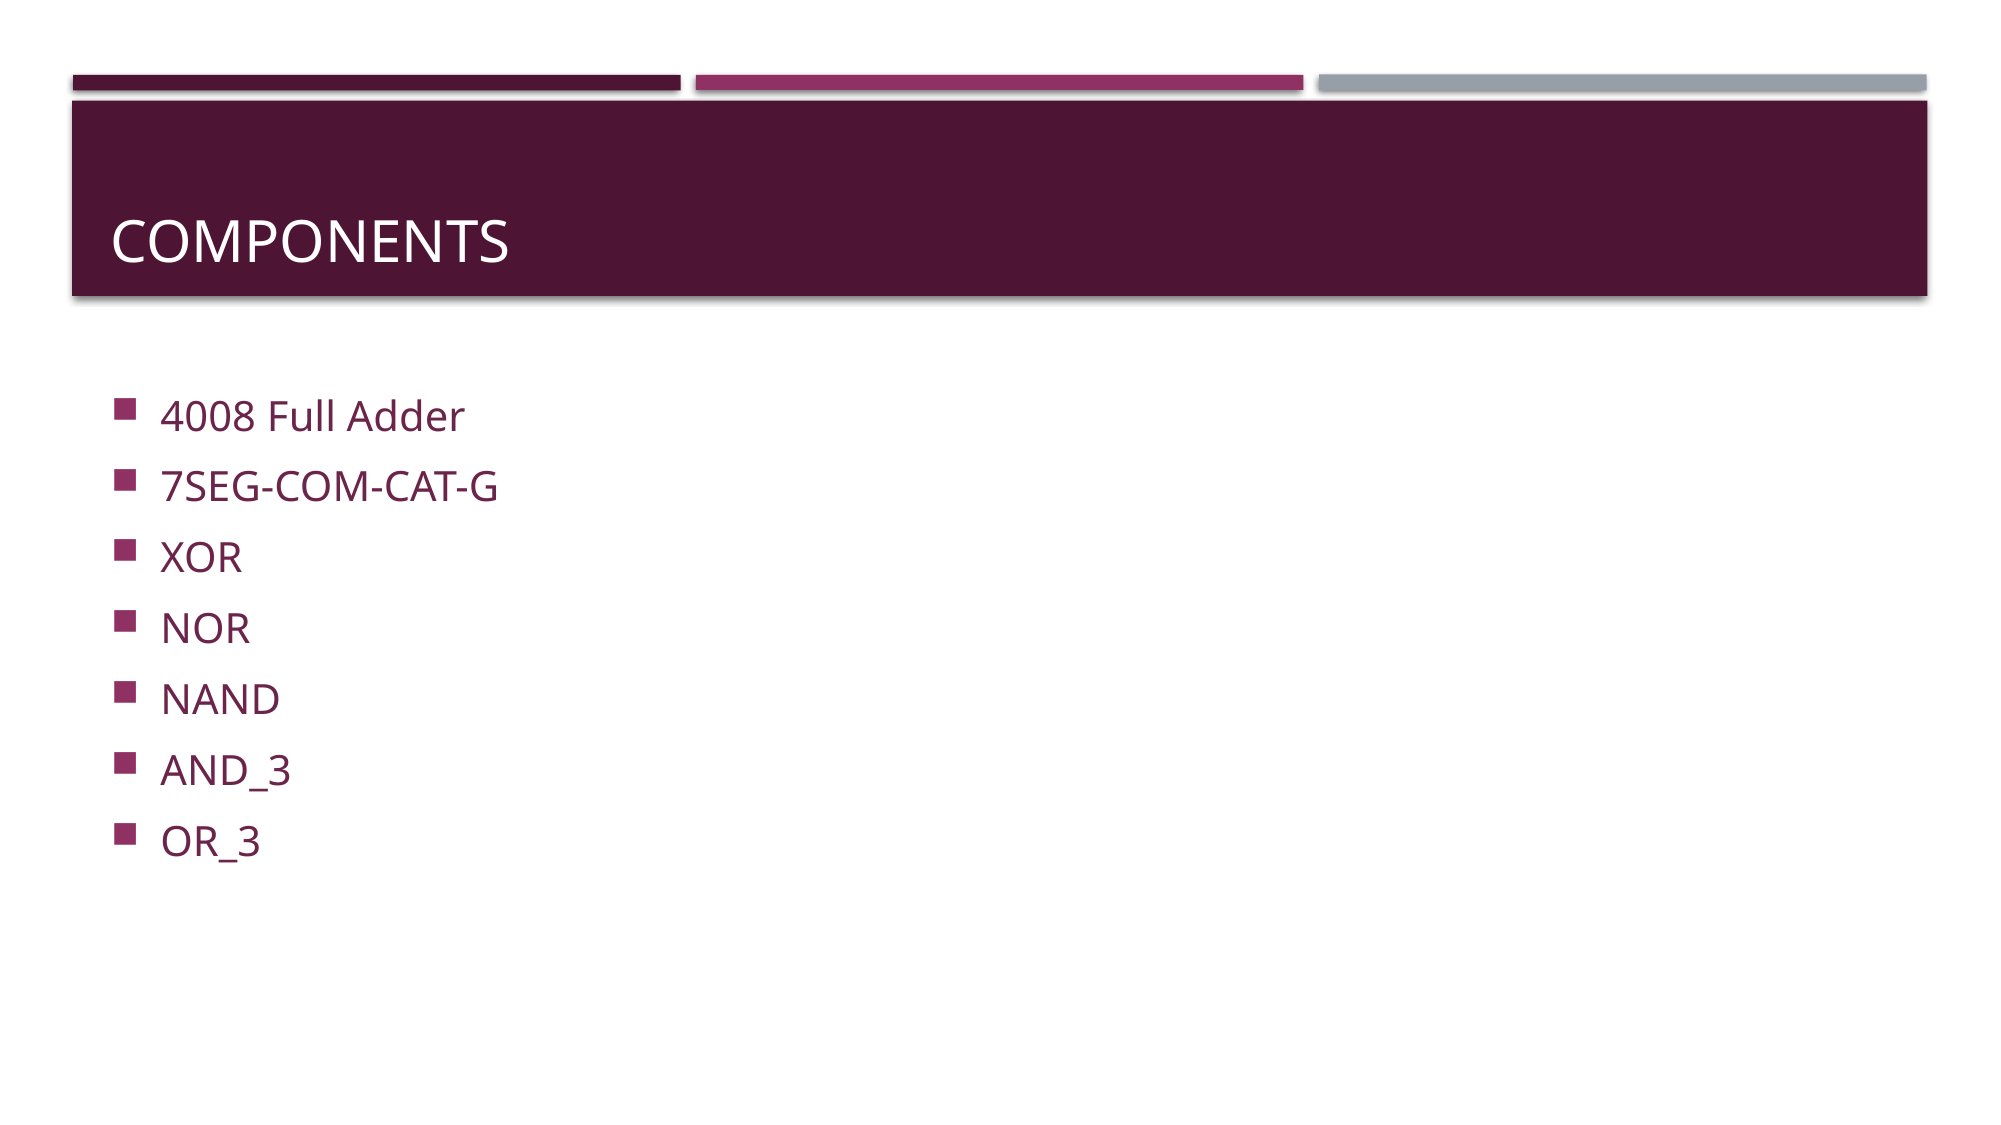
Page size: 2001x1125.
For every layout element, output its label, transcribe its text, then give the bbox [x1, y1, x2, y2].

list 4008 Full Adder 7SEG-COM-CAT-G XOR NOR NAND AND_3 OR_3 [95, 357, 1905, 962]
title Components [95, 115, 1905, 282]
